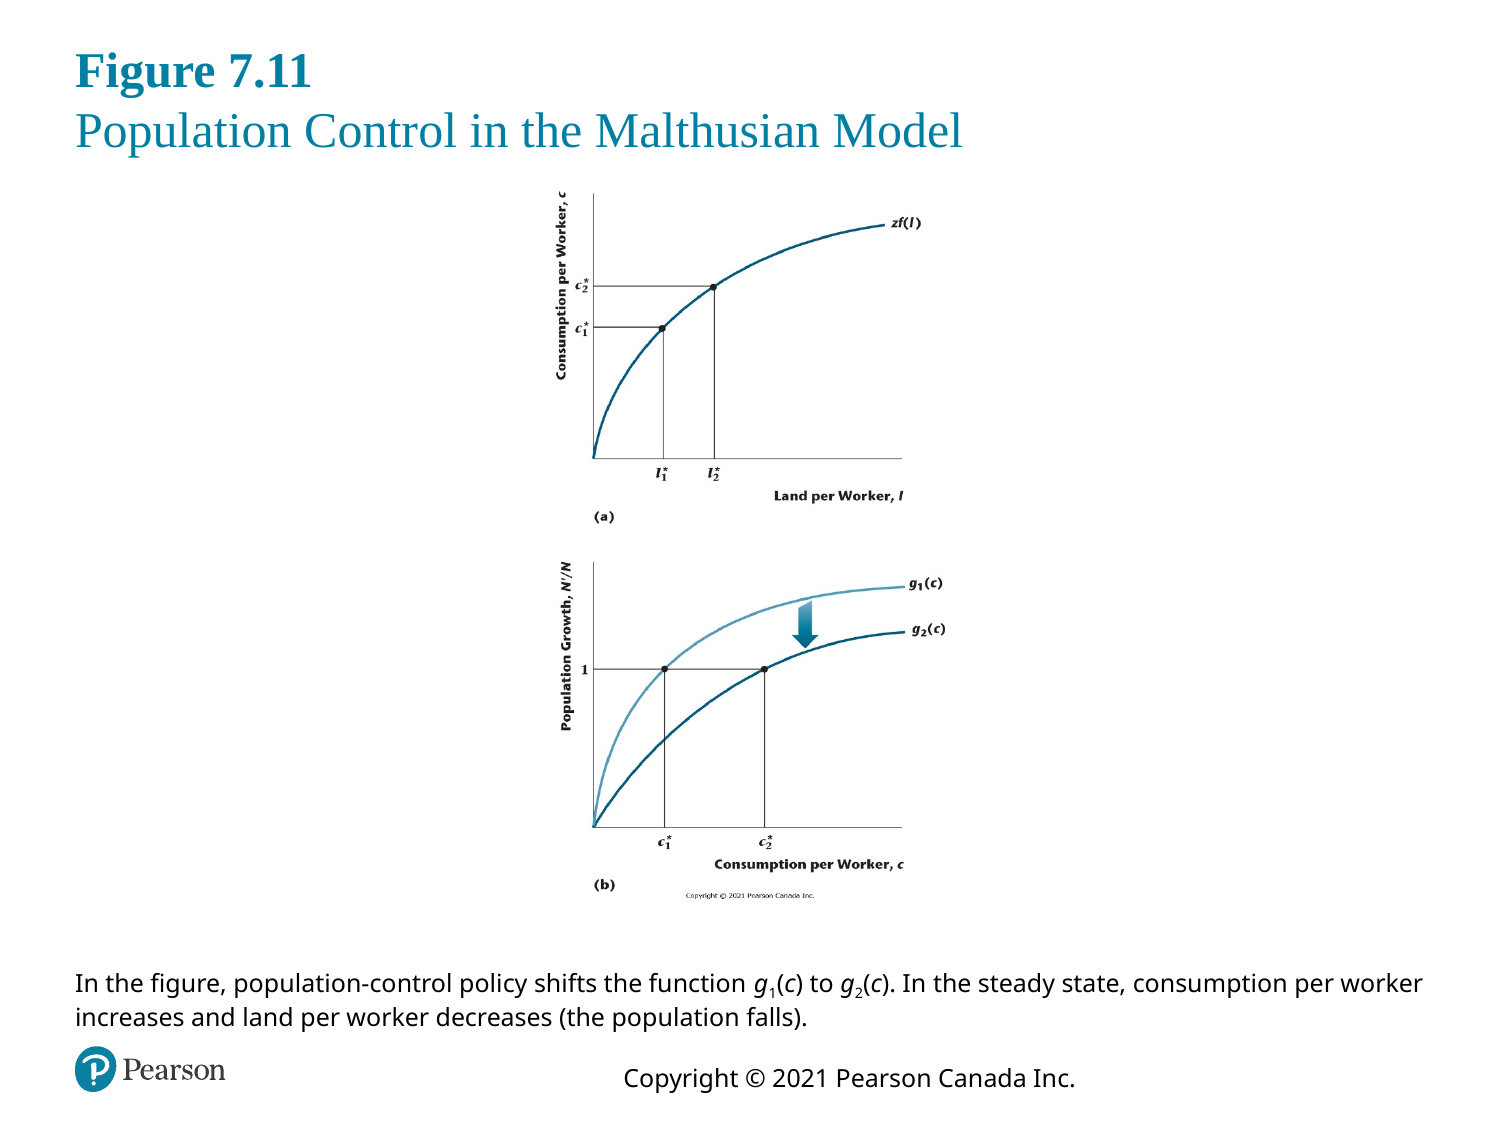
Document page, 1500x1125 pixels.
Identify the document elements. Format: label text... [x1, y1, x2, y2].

title Figure 7.11 Population Control in the Malthusian Model [75, 37, 1425, 175]
picture [555, 191, 945, 901]
list In the figure, population-control policy shifts the function g1(c) to g2(c). In the steady state, consumption per worker increases and land per worker decreases (the population falls). [75, 950, 1425, 1031]
